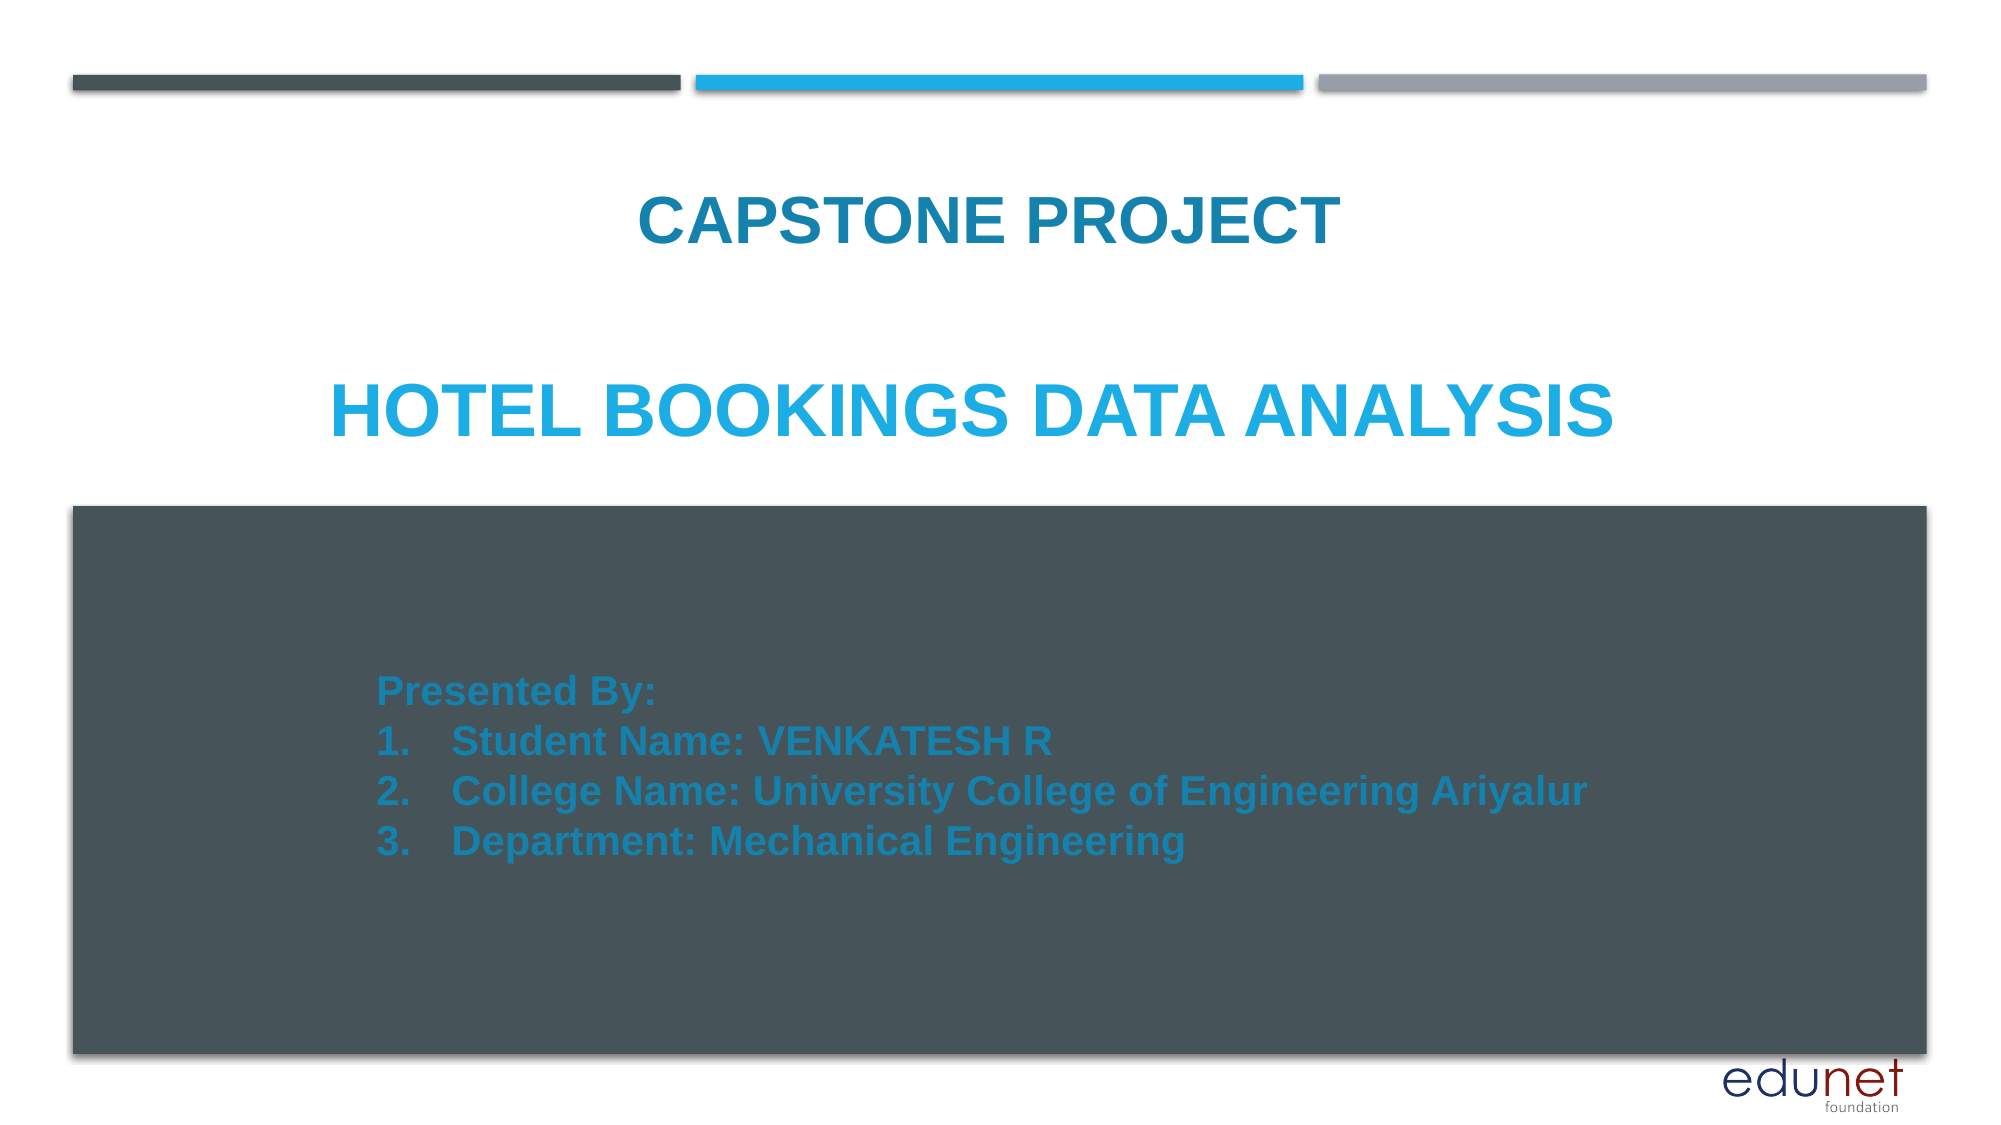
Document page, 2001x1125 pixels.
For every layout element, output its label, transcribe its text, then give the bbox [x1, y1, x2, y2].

text_box Presented By: Student Name: VENKATESH R College Name: University College of Engineering Ariyalur Department: Mechanical Engineering [361, 656, 1671, 872]
title Hotel bookings data analysis [222, 298, 1723, 460]
text_box CAPSTONE PROJECT [0, 169, 2000, 265]
picture [1719, 1056, 1905, 1116]
